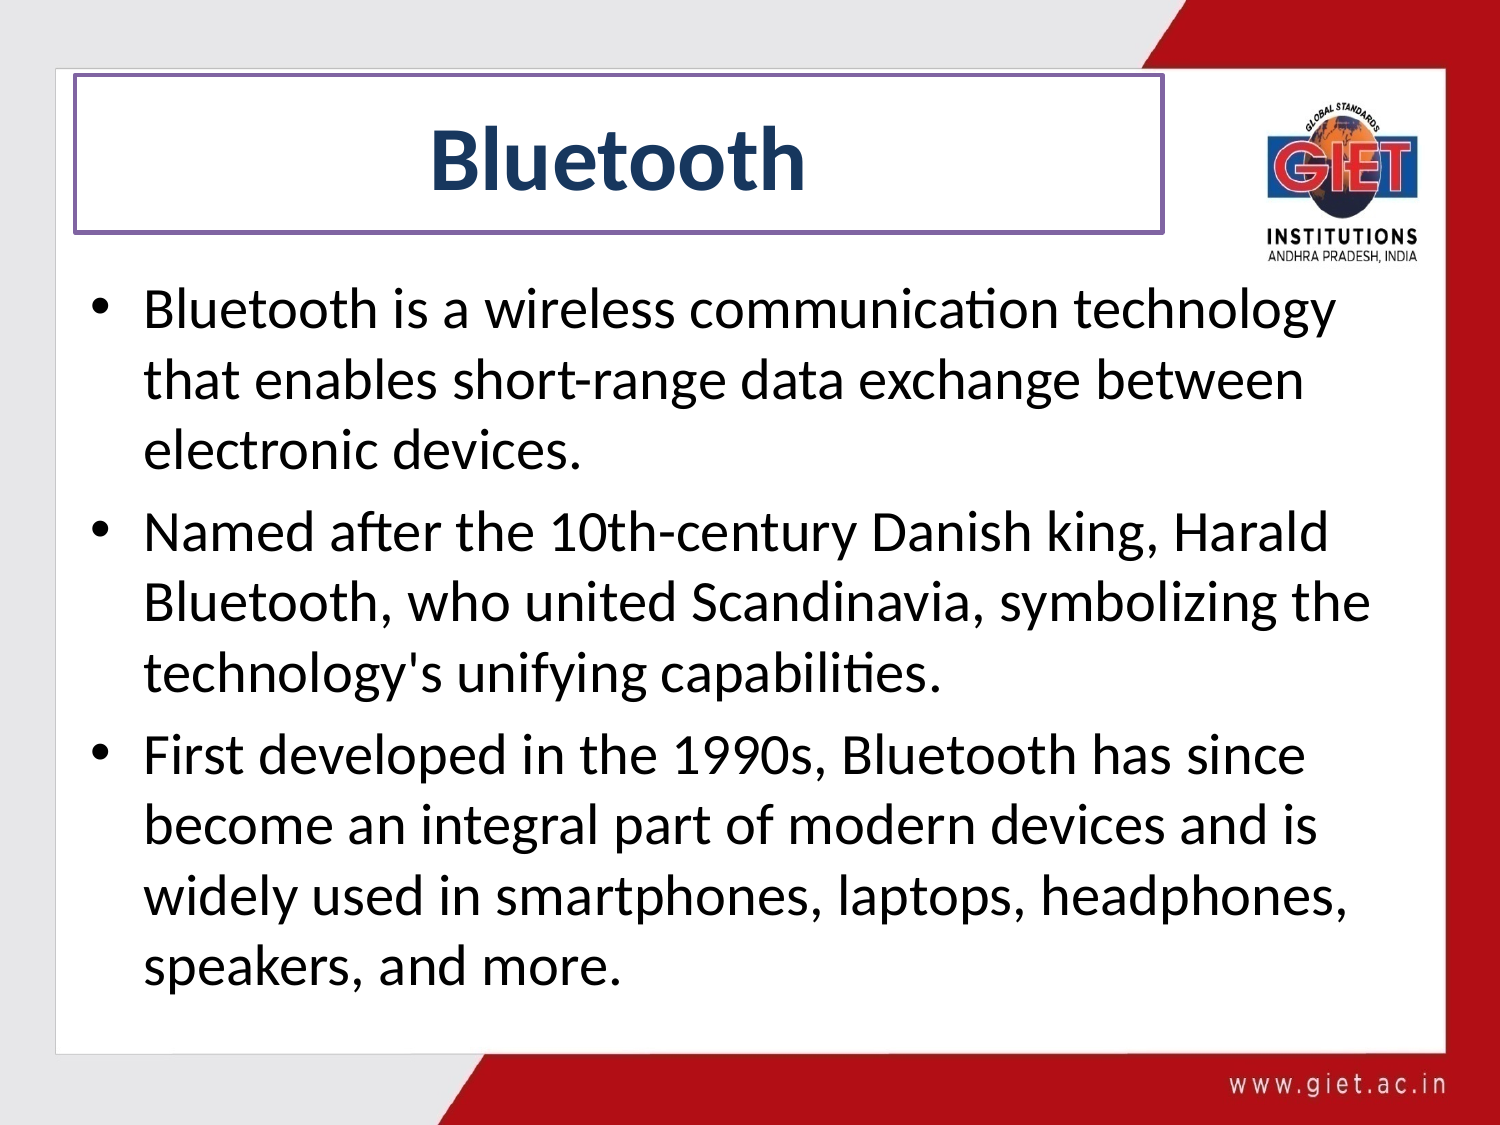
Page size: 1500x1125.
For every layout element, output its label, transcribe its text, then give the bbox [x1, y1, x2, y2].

title Bluetooth [73, 73, 1165, 235]
picture [0, 0, 1500, 1125]
list Bluetooth is a wireless communication technology that enables short-range data exchange between electronic devices. Named after the 10th-century Danish king, Harald Bluetooth, who united Scandinavia, symbolizing the technology's unifying capabilities. First developed in the 1990s, Bluetooth has since become an integral part of modern devices and is widely used in smartphones, laptops, headphones, speakers, and more. [75, 262, 1425, 1005]
